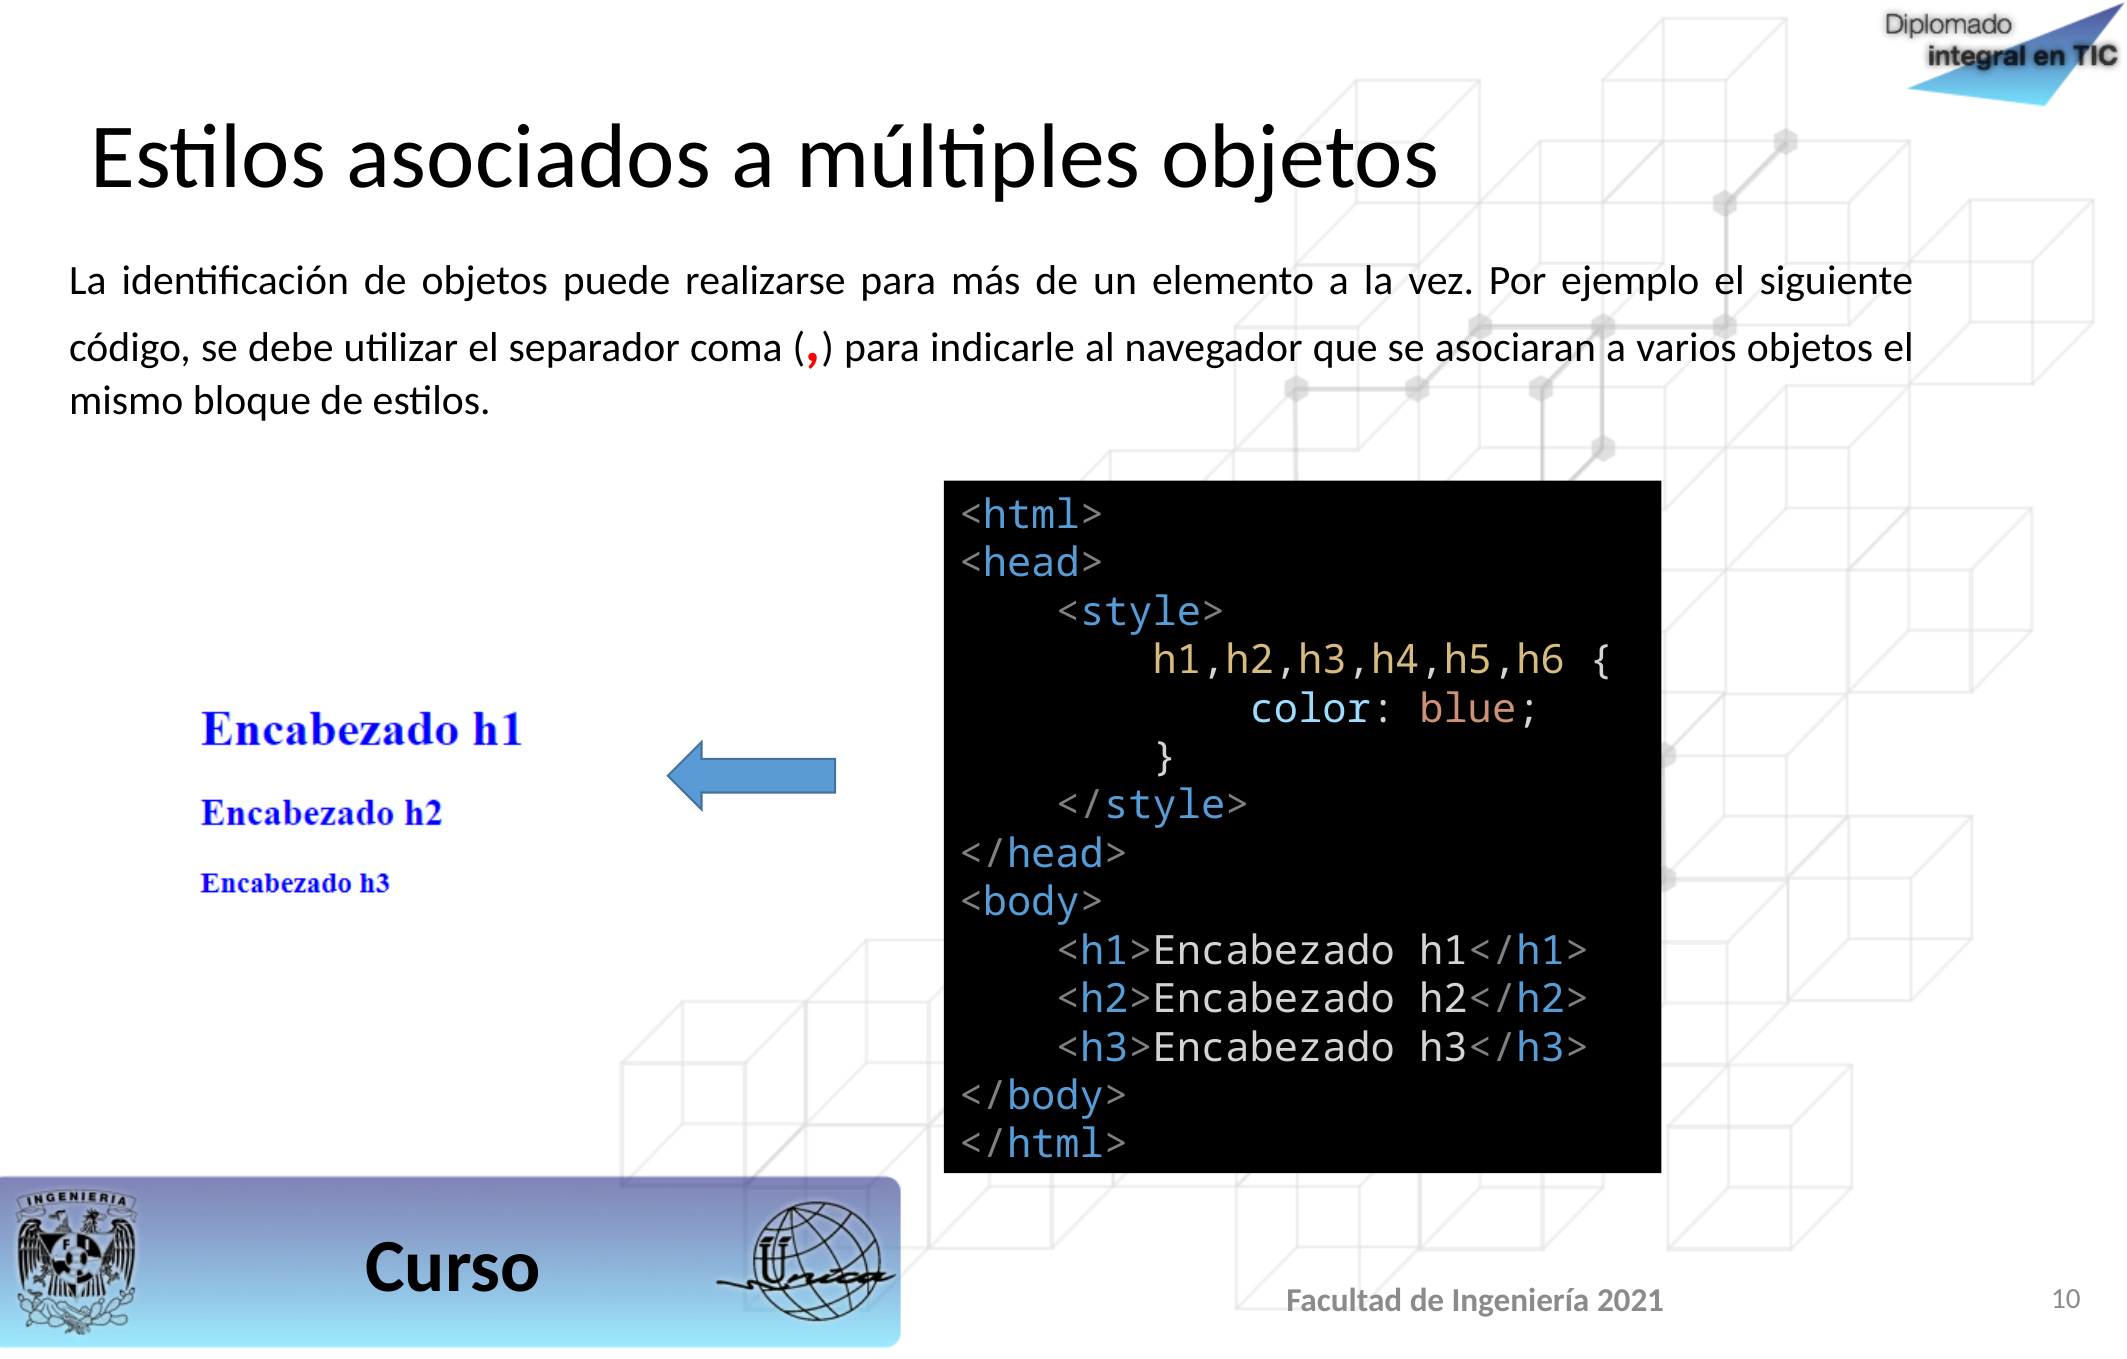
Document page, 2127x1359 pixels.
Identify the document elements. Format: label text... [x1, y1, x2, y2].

picture [0, 0, 2127, 1359]
text_box [666, 739, 837, 812]
text_box <html> <head> <style> h1,h2,h3,h4,h5,h6 { color: blue; } </style> </head> <body> <h1>Encabezado h1</h1> <h2>Encabezado h2</h2> <h3>Encabezado h3</h3> </body> </html> [943, 480, 1662, 1174]
footer Facultad de Ingeniería 2021 [1116, 1261, 1835, 1334]
text_box La identificación de objetos puede realizarse para más de un elemento a la vez. Por ejemplo el siguiente código, se debe utilizar el separador coma (,) para indicarle al navegador que se asociaran a varios objetos el mismo bloque de estilos. [54, 245, 1930, 481]
slide_number 10 [1878, 1261, 2096, 1332]
title Estilos asociados a múltiples objetos [75, 27, 2050, 290]
